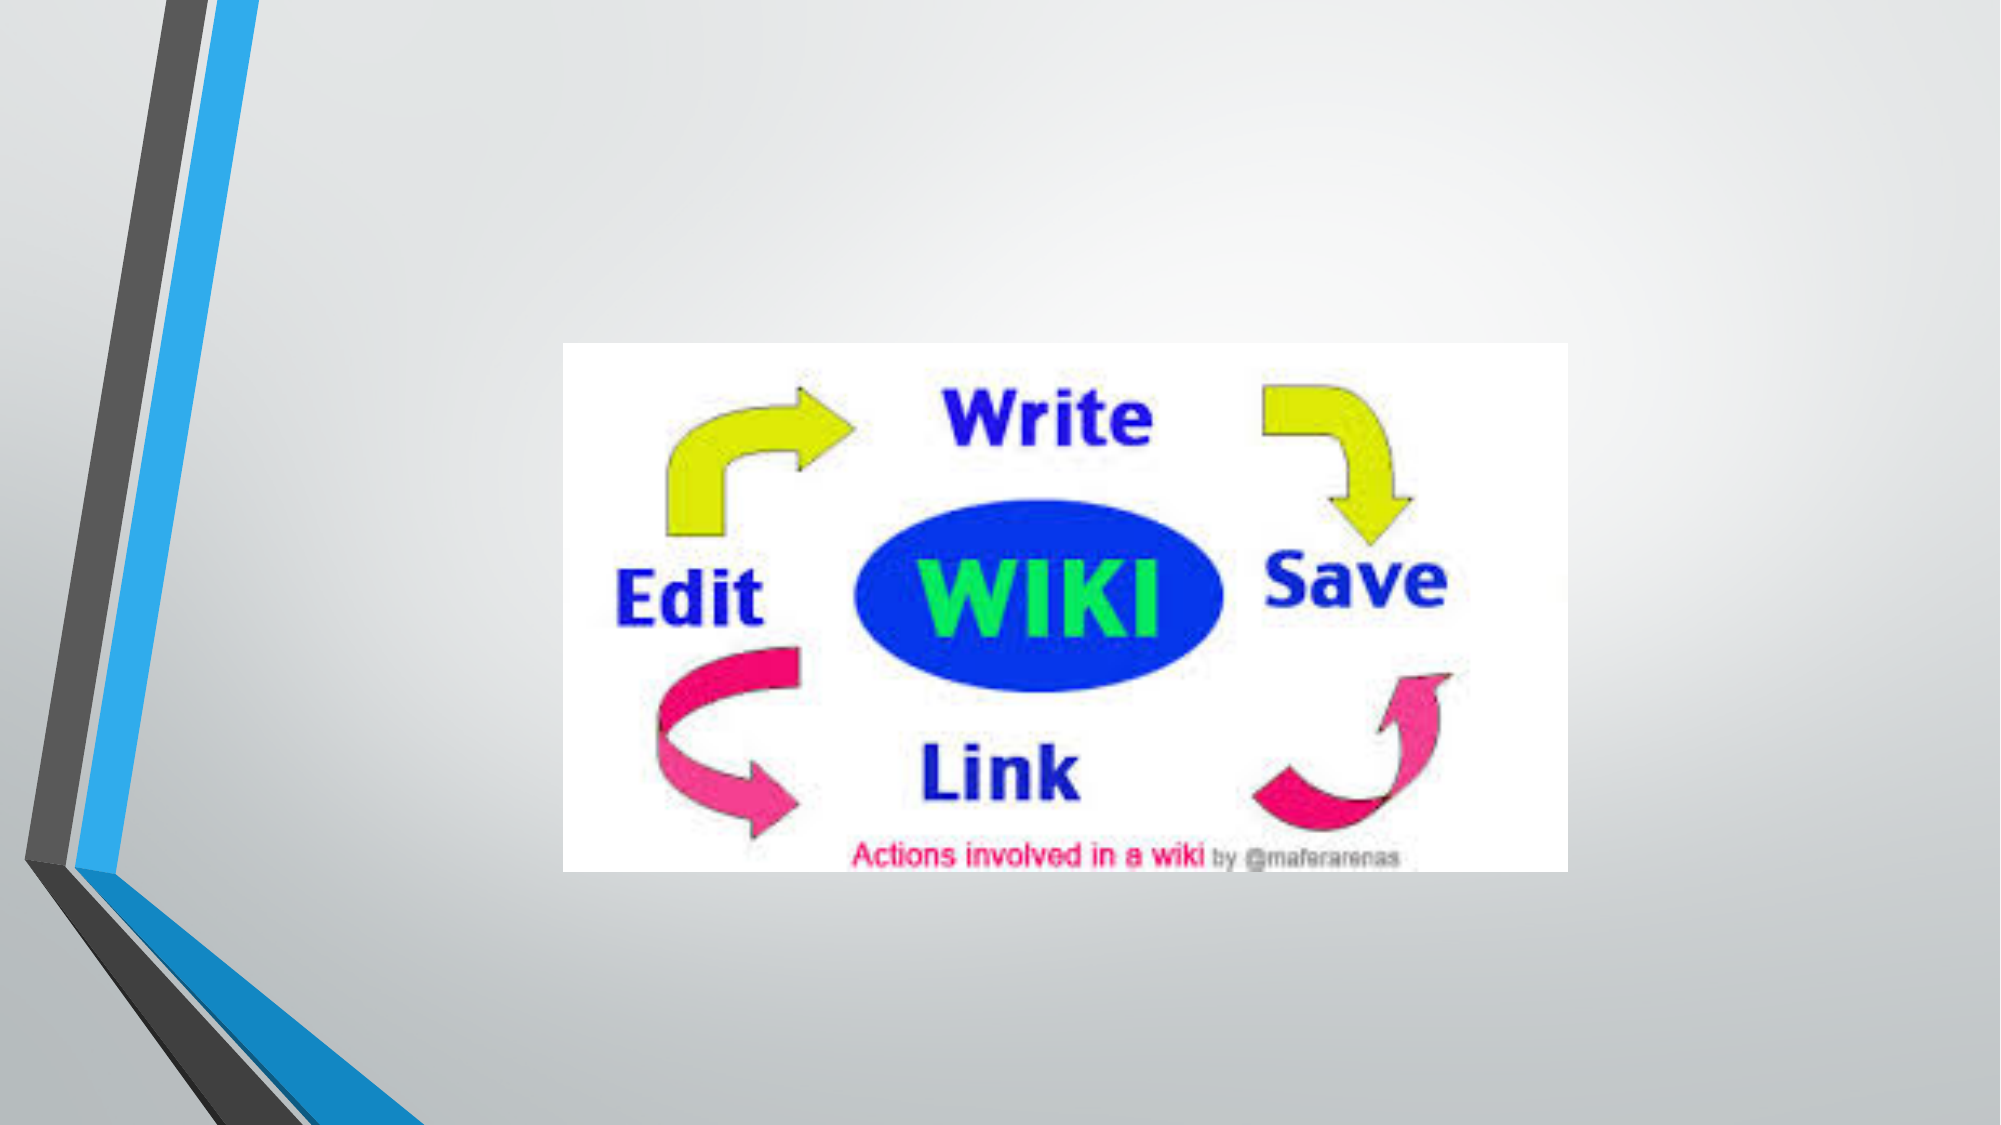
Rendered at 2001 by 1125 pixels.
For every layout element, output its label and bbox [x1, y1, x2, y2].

picture [562, 342, 1568, 872]
